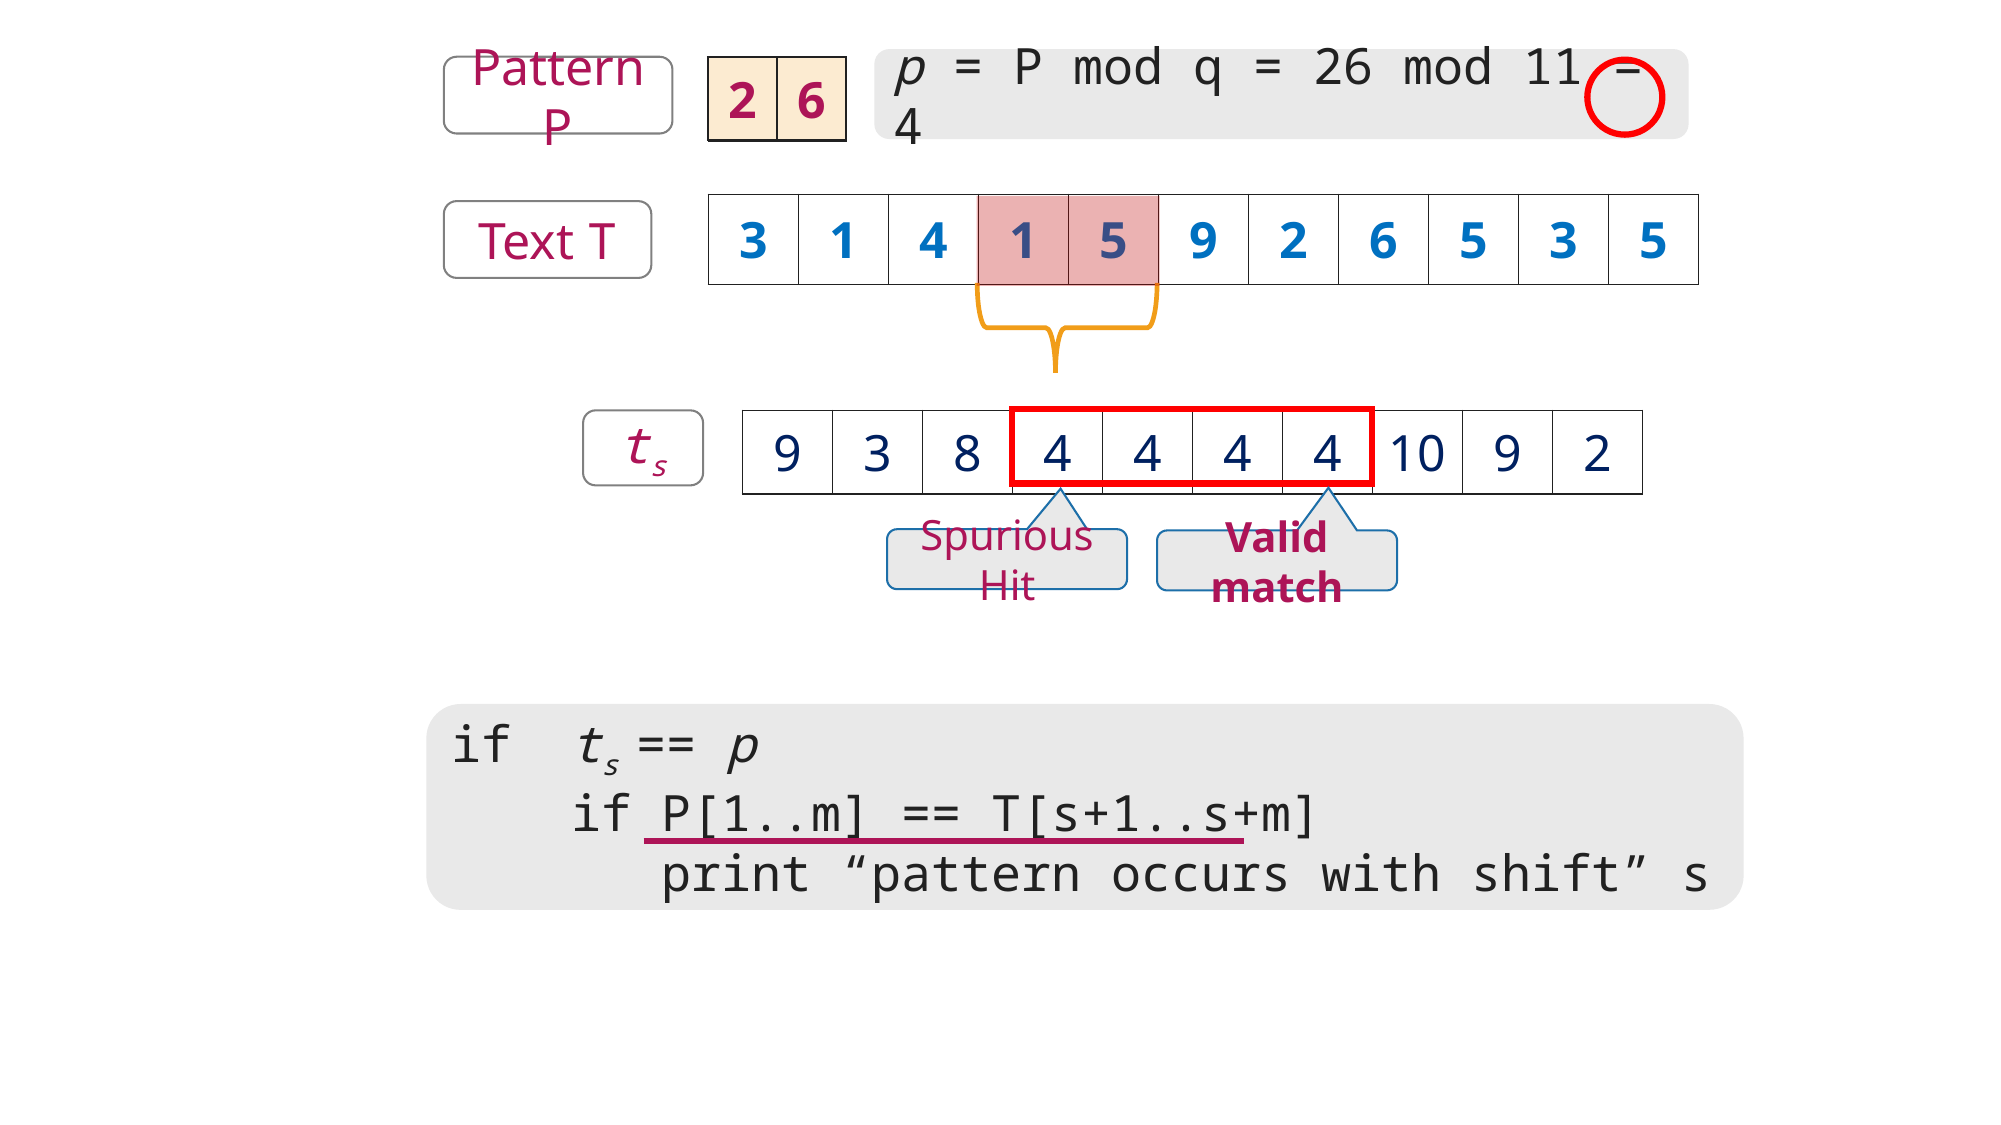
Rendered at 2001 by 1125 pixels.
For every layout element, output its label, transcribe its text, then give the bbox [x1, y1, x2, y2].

table_header 9 [1463, 411, 1552, 493]
table_header 3 [833, 411, 922, 493]
text_box p = P mod q = 26 mod 11 = 4 [873, 48, 1690, 141]
table_header 9 [743, 411, 832, 493]
table_header 3 [1519, 195, 1608, 284]
table_header 2 [709, 58, 776, 139]
table_header 4 [889, 195, 976, 284]
text_box if ts == p if P[1..m] == T[s+1..s+m] print “pattern occurs with shift” s [425, 702, 1745, 911]
table_header 9 [1161, 195, 1248, 284]
table_header 1 [799, 195, 888, 284]
table_header 6 [778, 58, 845, 139]
text_box Spurious Hit [886, 486, 1129, 591]
text_box [976, 287, 1159, 373]
text_box [1011, 408, 1373, 485]
table_header 8 [923, 411, 1012, 493]
table_header 4 [1013, 485, 1102, 493]
table_header 10 [1373, 411, 1462, 493]
text_box Valid match [1156, 485, 1399, 592]
table_header 4 [1103, 485, 1192, 493]
table_header 4 [1193, 485, 1282, 493]
table_header 5 [1429, 195, 1518, 284]
text_box Text T [442, 200, 653, 279]
table_header 6 [1339, 195, 1428, 284]
text_box Pattern P [442, 55, 674, 135]
table_header 2 [1553, 411, 1642, 493]
text_box ts [582, 409, 705, 487]
table_header 3 [709, 195, 798, 284]
table_header 4 [1329, 485, 1372, 493]
text_box [1586, 58, 1664, 136]
text_box [976, 195, 1161, 287]
table_header 4 [1283, 485, 1328, 493]
table_header 2 [1249, 195, 1338, 284]
table_header 5 [1609, 195, 1698, 284]
